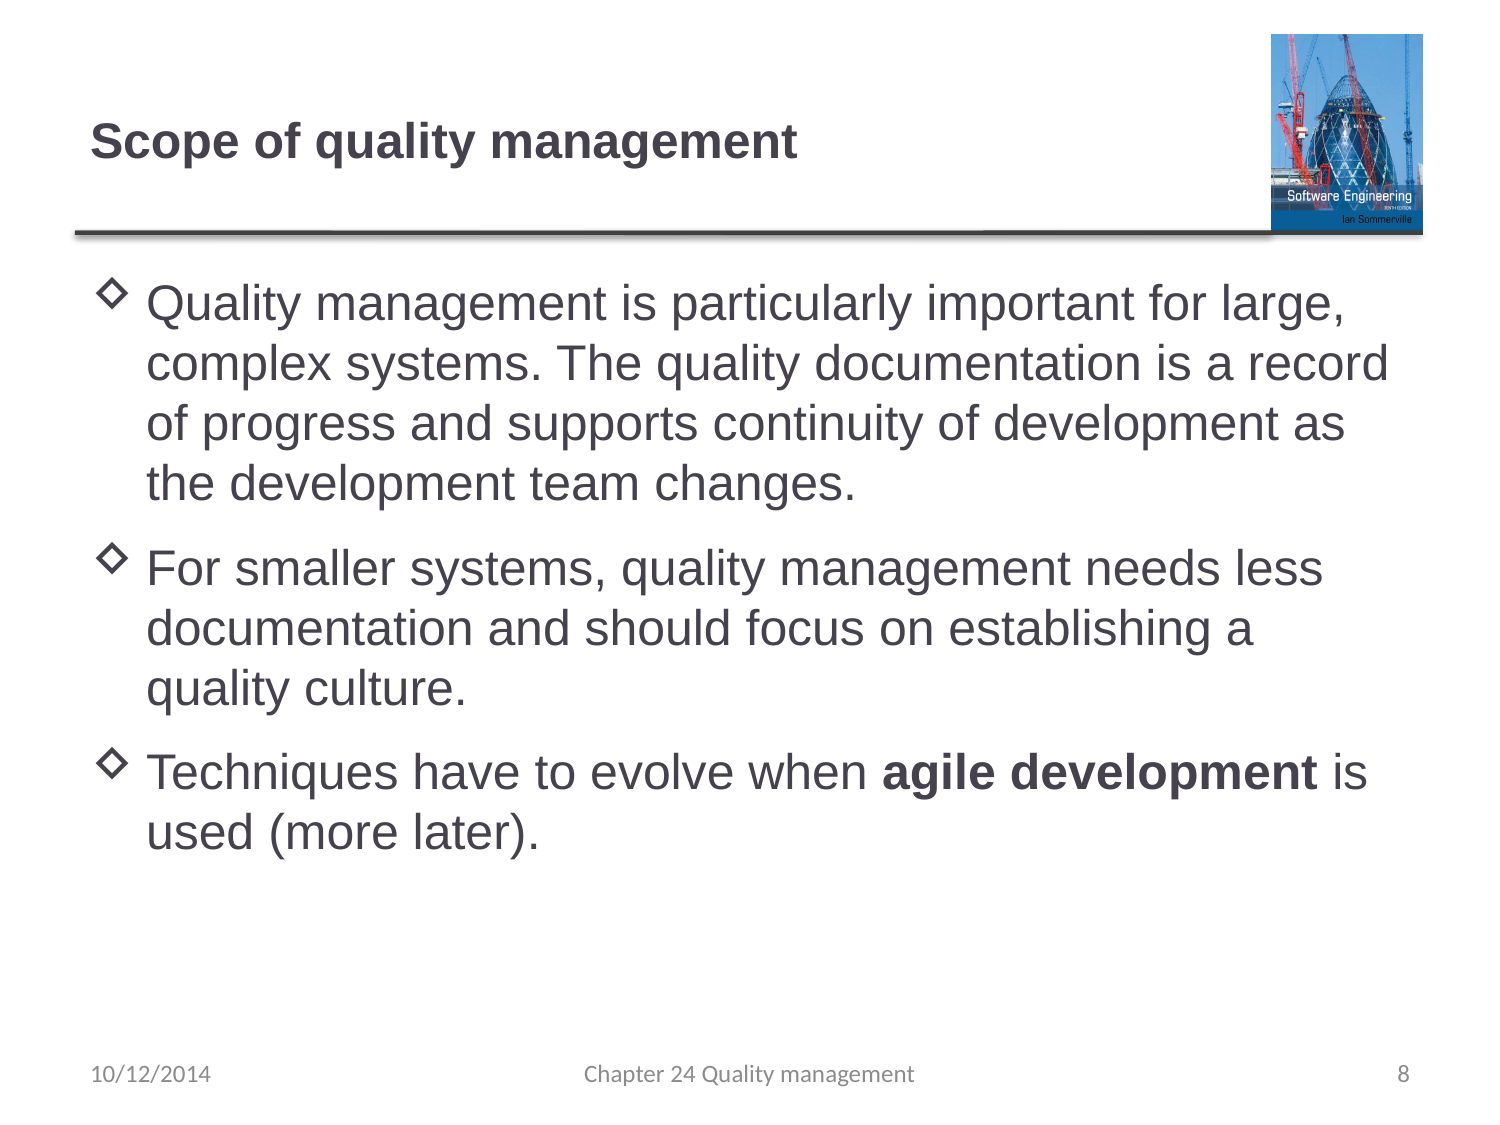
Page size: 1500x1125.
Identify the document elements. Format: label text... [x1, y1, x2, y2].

slide_number 8 [1074, 1042, 1425, 1103]
footer Chapter 24 Quality management [512, 1042, 988, 1103]
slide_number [75, 1042, 425, 1103]
picture [1271, 34, 1423, 230]
list Quality management is particularly important for large, complex systems. The quality documentation is a record of progress and supports continuity of development as the development team changes. For smaller systems, quality management needs less documentation and should focus on establishing a quality culture. Techniques have to evolve when agile development is used (more later). [75, 262, 1425, 1005]
title Scope of quality management [74, 44, 1272, 233]
